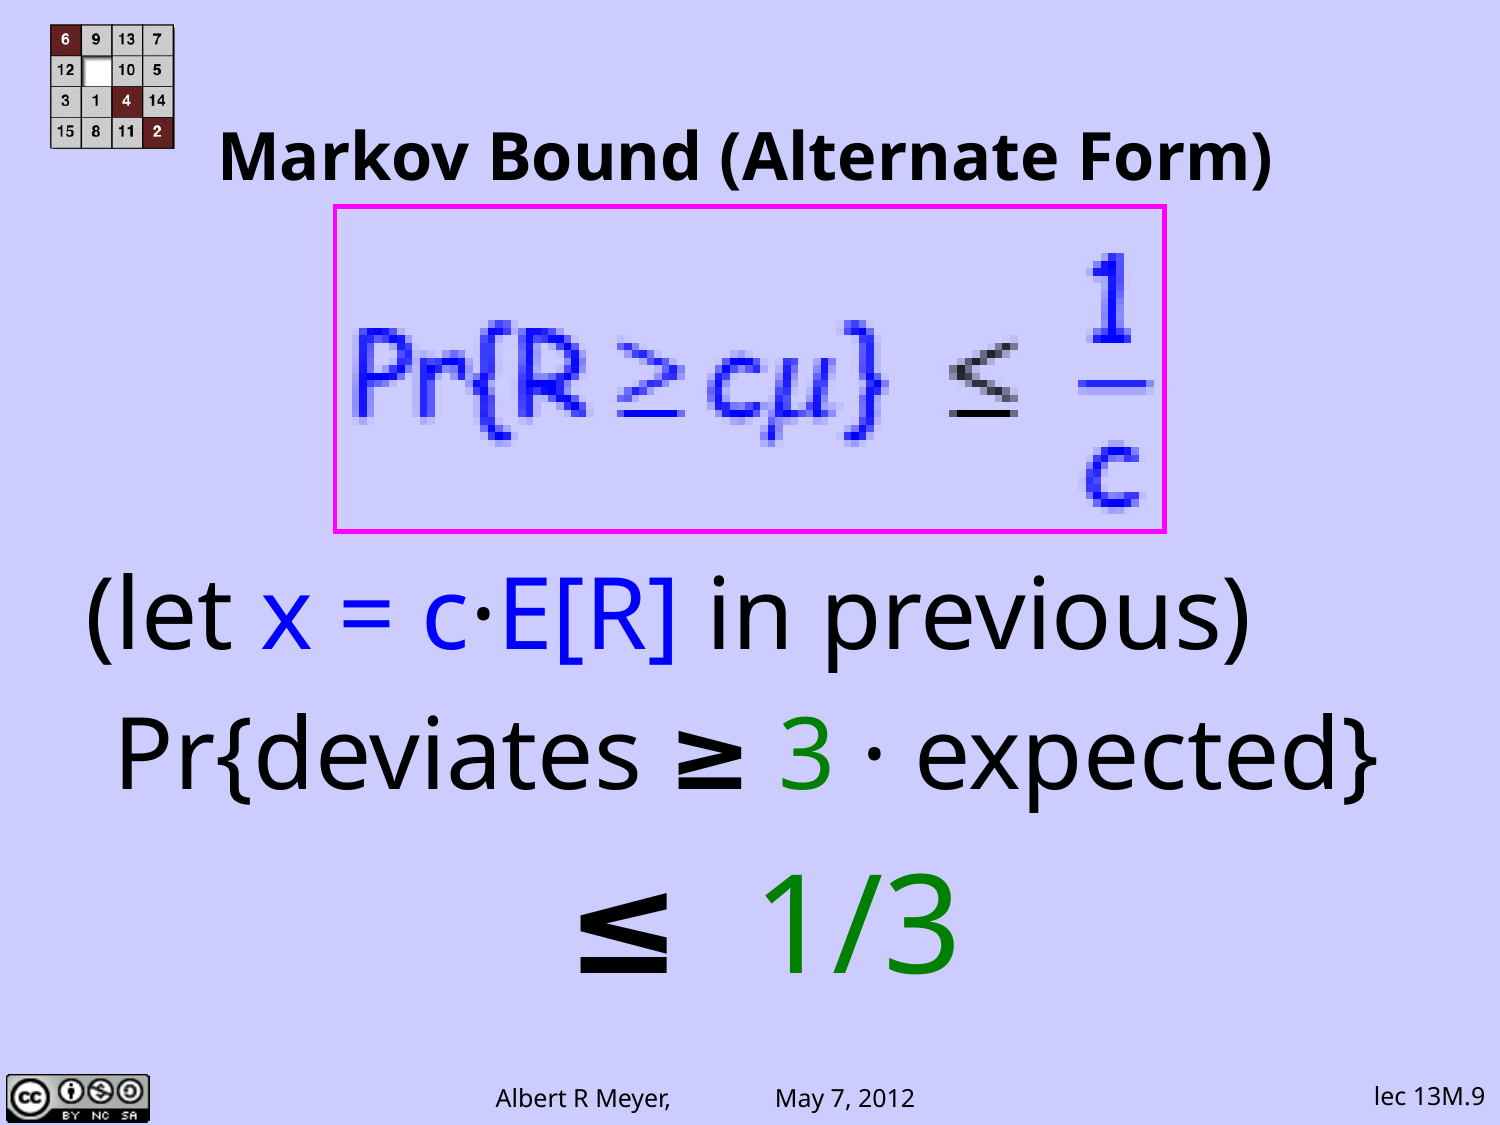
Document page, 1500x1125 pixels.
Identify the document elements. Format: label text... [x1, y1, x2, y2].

picture [6, 1074, 150, 1123]
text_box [336, 208, 1163, 530]
title Markov Bound (Alternate Form) [201, 49, 1456, 259]
picture [50, 24, 175, 149]
list (let x = c·E[R] in previous) Pr{deviates ≥ 3 · expected} ≤ 1/3 [70, 541, 1424, 1069]
